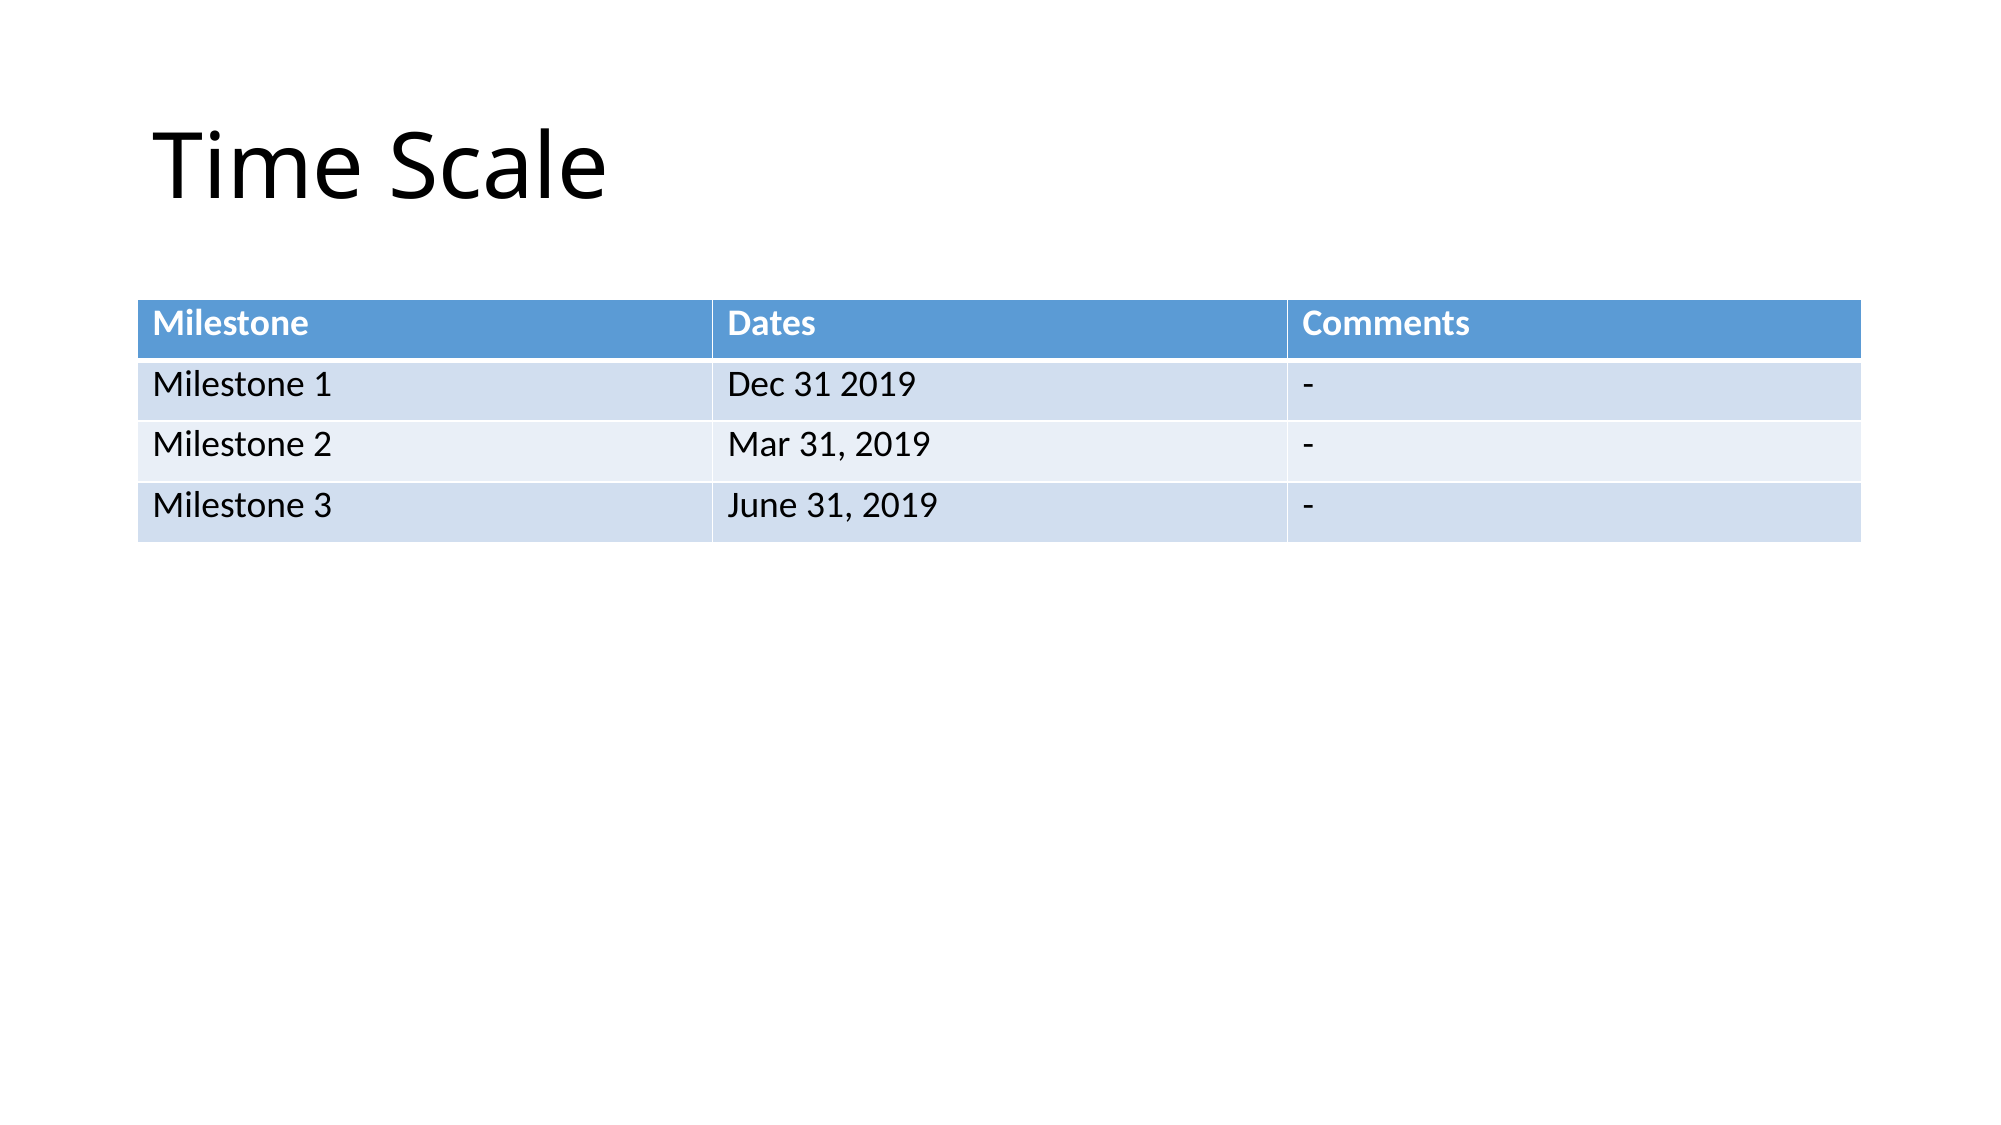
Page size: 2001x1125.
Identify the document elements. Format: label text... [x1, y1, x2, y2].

table_cell Milestone 2 [138, 422, 712, 481]
table_header Comments [1288, 300, 1861, 358]
table_cell June 31, 2019 [713, 483, 1287, 542]
table_header Dates [713, 300, 1287, 358]
title Time Scale [137, 59, 1863, 278]
table_cell - [1288, 483, 1861, 542]
table_cell Dec 31 2019 [713, 363, 1287, 420]
table_cell Milestone 3 [138, 483, 712, 542]
table_cell - [1288, 363, 1861, 420]
table_header Milestone [138, 300, 712, 358]
table_cell Milestone 1 [138, 363, 712, 420]
table_cell Mar 31, 2019 [713, 422, 1287, 481]
table_cell - [1288, 422, 1861, 481]
